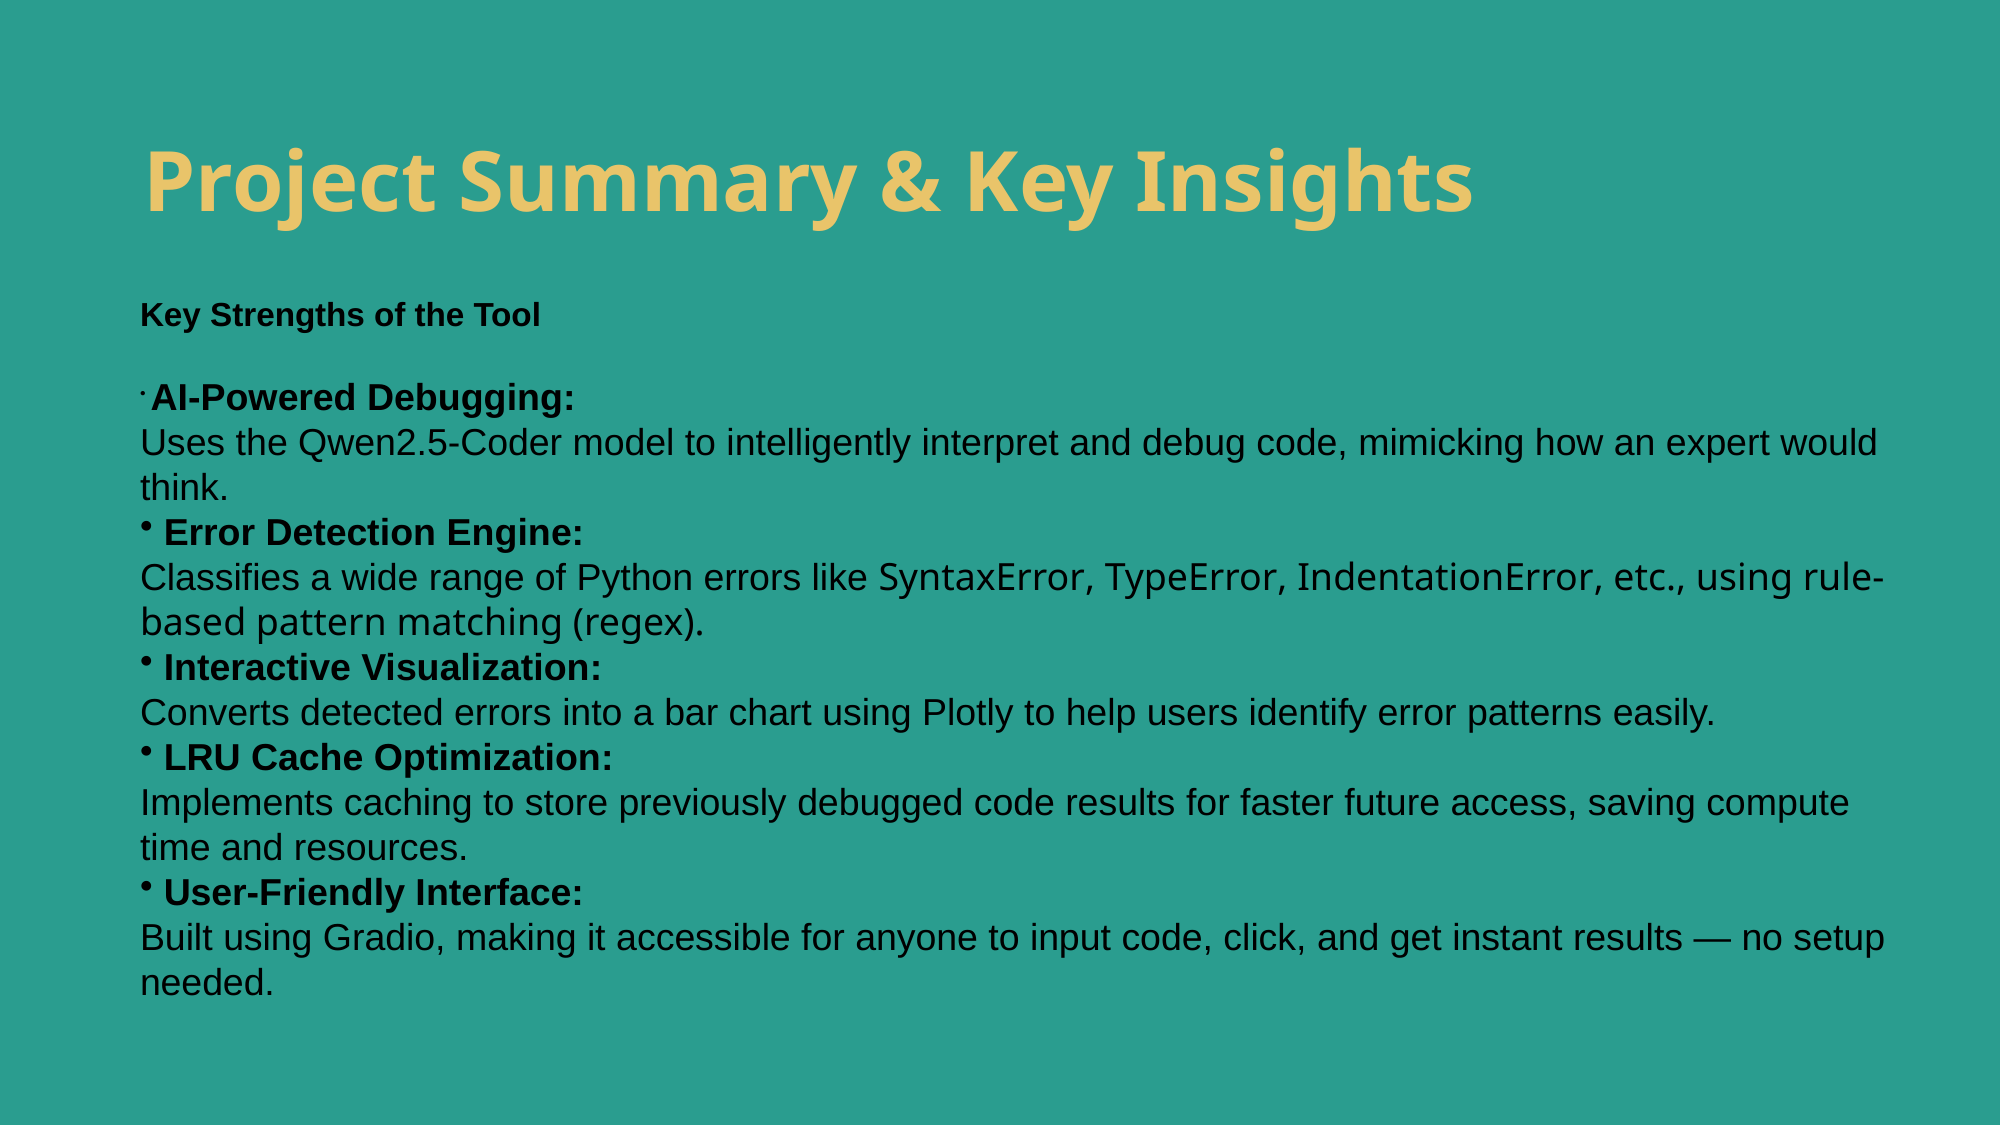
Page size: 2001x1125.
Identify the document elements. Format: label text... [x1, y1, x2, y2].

title Project Summary & Key Insights [143, 131, 1894, 238]
list Key Strengths of the Tool AI-Powered Debugging: Uses the Qwen2.5-Coder model to intelligently interpret and debug code, mimicking how an expert would think. Error Detection Engine: Classifies a wide range of Python errors like SyntaxError, TypeError, IndentationError, etc., using rule-based pattern matching (regex). Interactive Visualization: Converts detected errors into a bar chart using Plotly to help users identify error patterns easily. LRU Cache Optimization: Implements caching to store previously debugged code results for faster future access, saving compute time and resources. User-Friendly Interface: Built using Gradio, making it accessible for anyone to input code, click, and get instant results — no setup needed. [125, 285, 1942, 1056]
